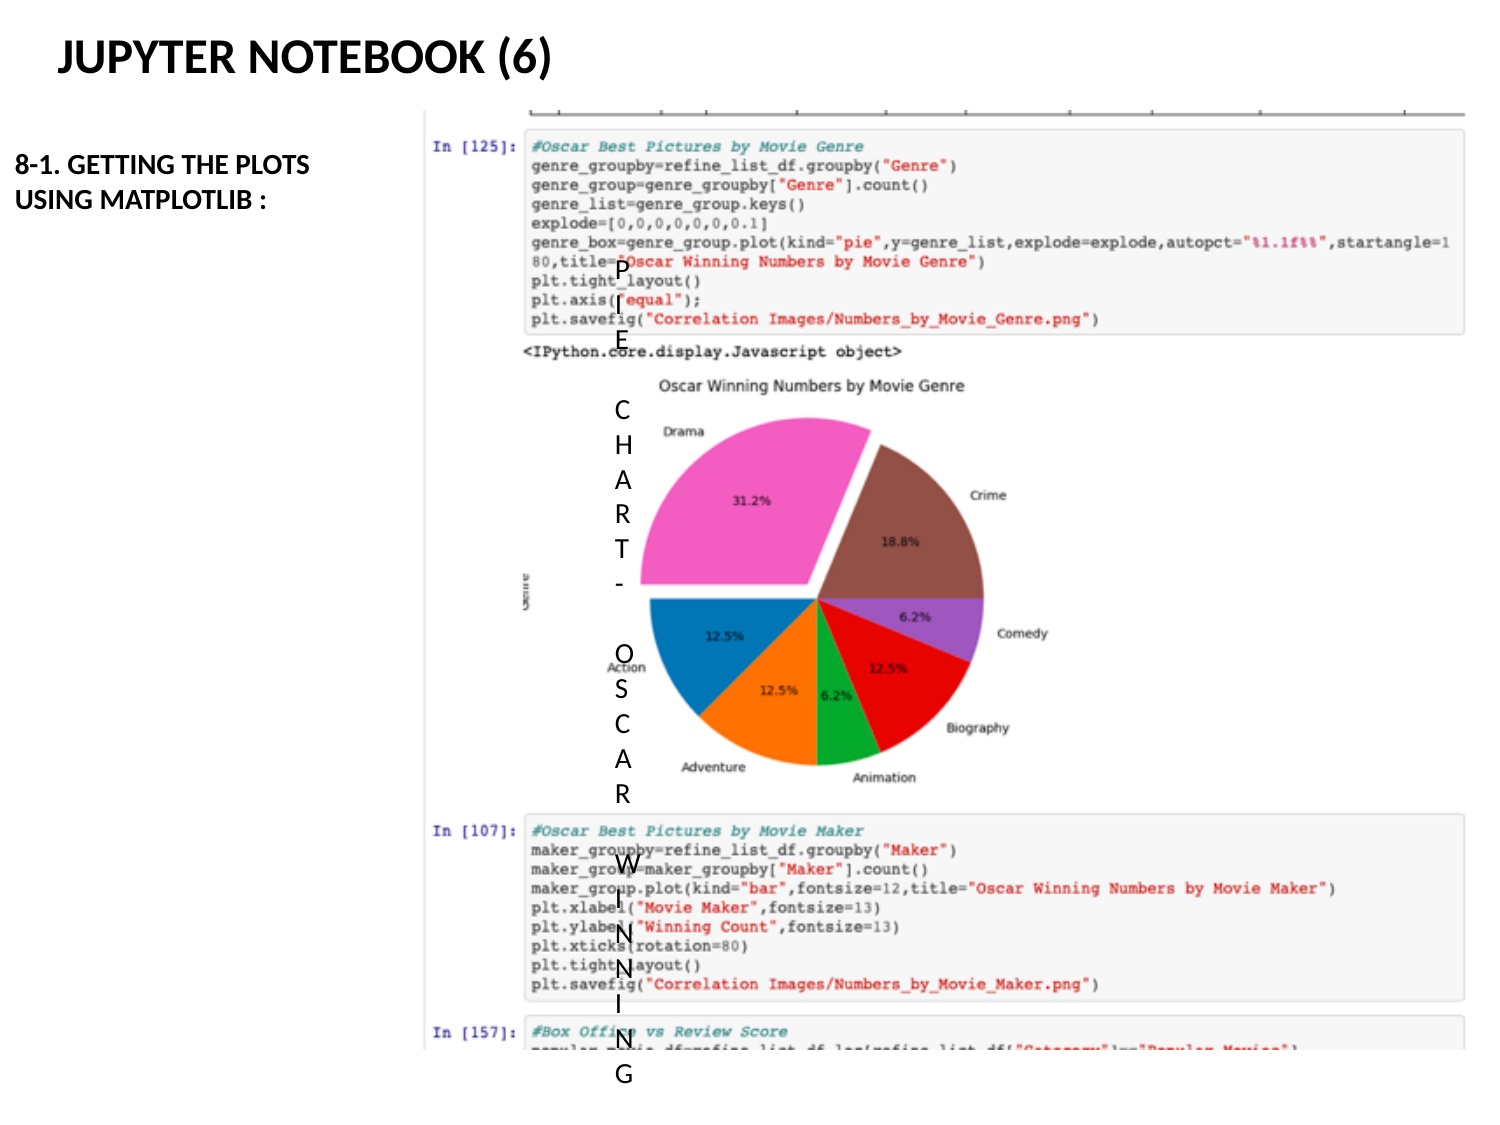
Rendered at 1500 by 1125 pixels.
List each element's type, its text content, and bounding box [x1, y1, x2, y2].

text_box JUPYTER NOTEBOOK (6) [49, 16, 1261, 91]
text_box 8-1. GETTING THE PLOTS USING MATPLOTLIB : PIE CHART- OSCAR WINNING NUMBERS BY MOVIE GENRE [0, 137, 375, 1125]
picture [422, 110, 1500, 1050]
